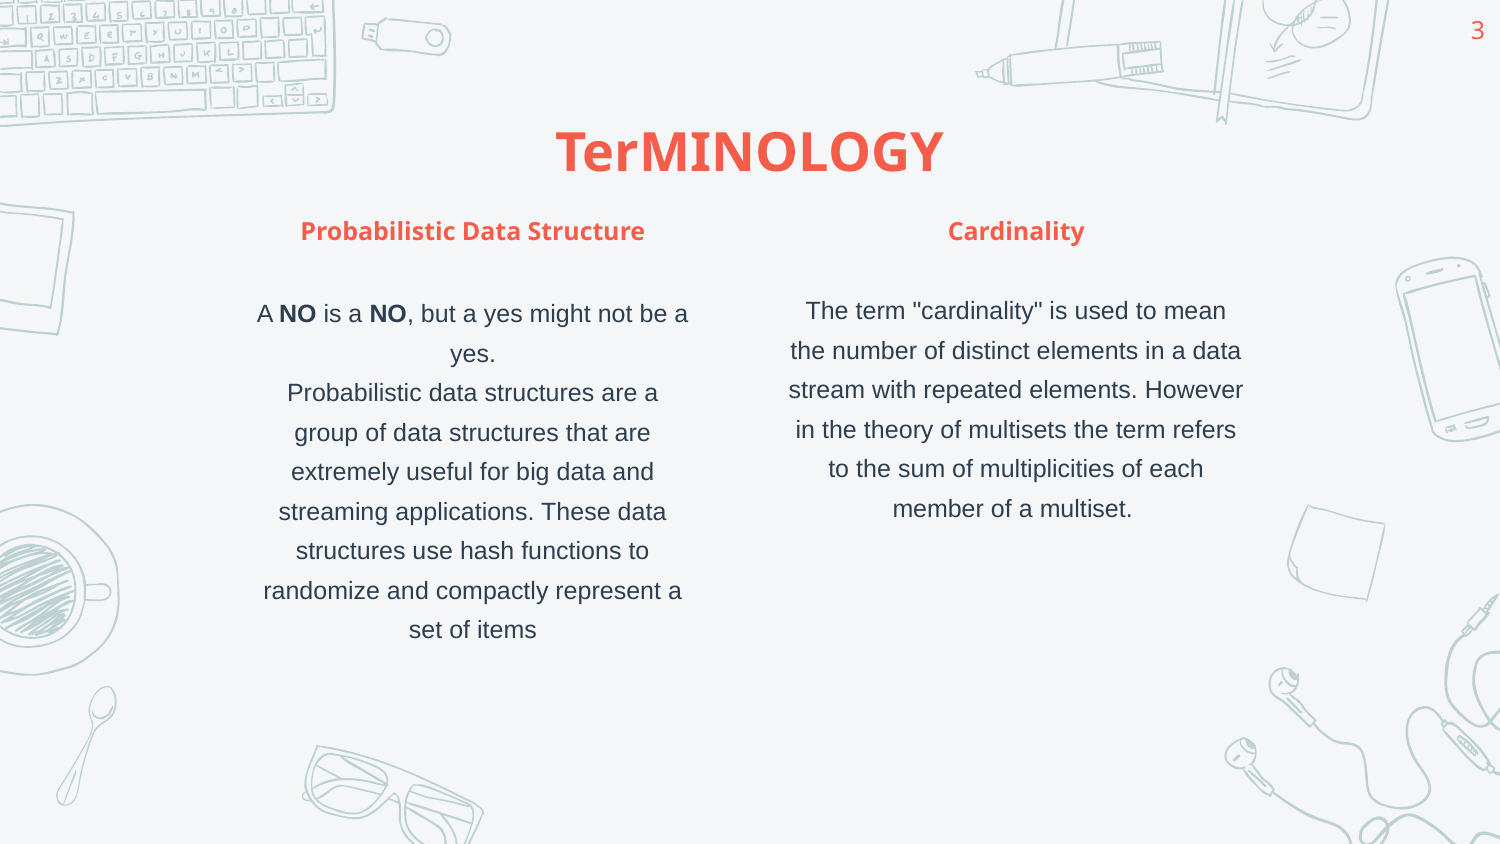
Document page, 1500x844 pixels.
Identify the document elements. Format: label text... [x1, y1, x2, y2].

text_box Probabilistic Data Structure A NO is a NO, but a yes might not be a yes. Probabilistic data structures are a group of data structures that are extremely useful for big data and streaming applications. These data structures use hash functions to randomize and compactly represent a set of items [238, 200, 708, 742]
title TerMINOLOGY [185, 102, 1315, 198]
slide_number 3 [1435, 0, 1500, 53]
text_box Cardinality The term "cardinality" is used to mean the number of distinct elements in a data stream with repeated elements. However in the theory of multisets the term refers to the sum of multiplicities of each member of a multiset. [771, 200, 1262, 742]
